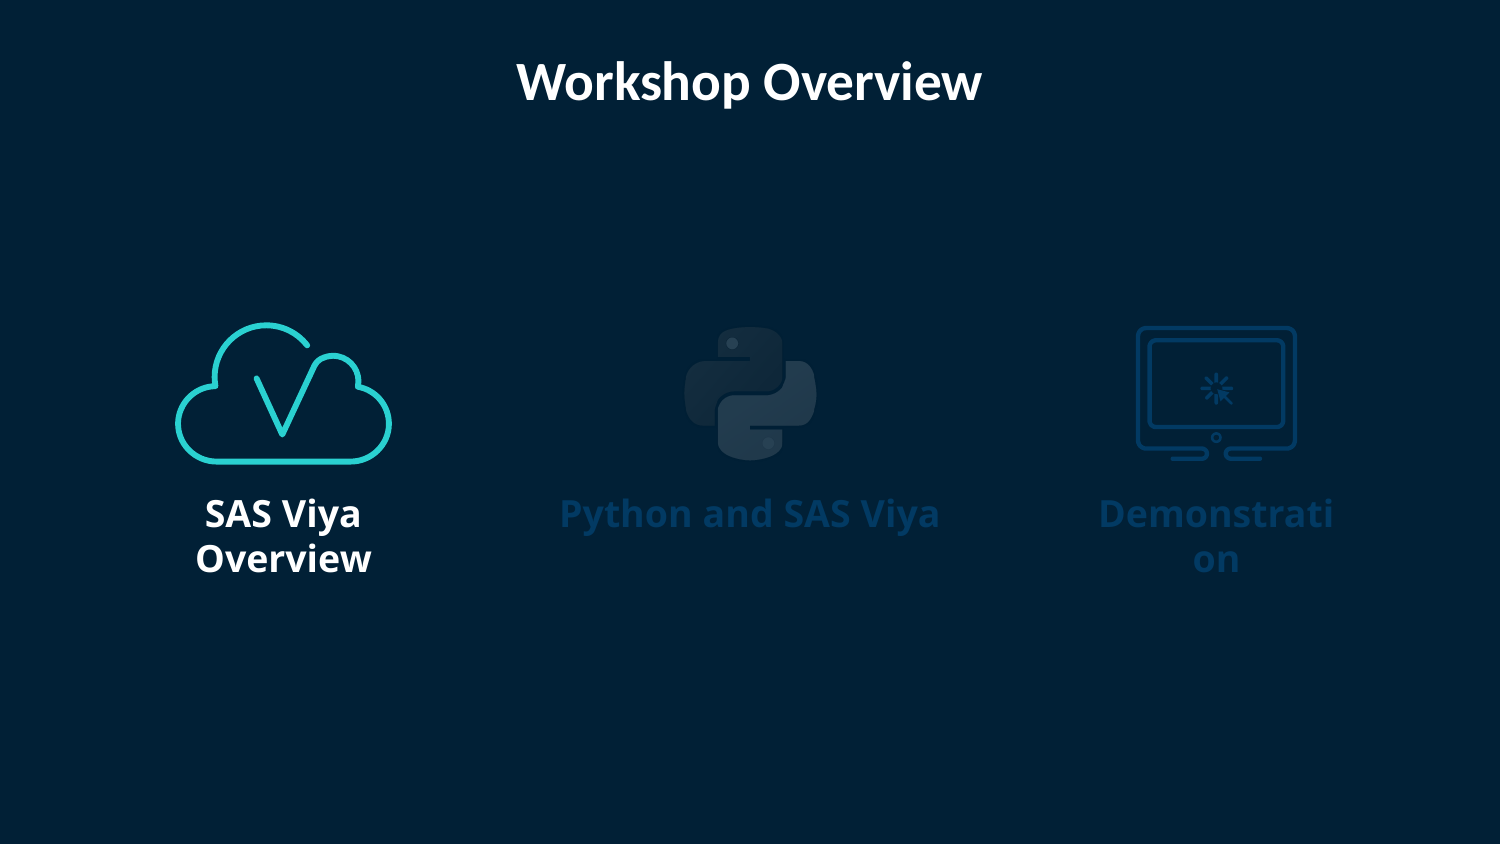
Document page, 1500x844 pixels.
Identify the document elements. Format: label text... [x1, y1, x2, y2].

text_box Demonstration [1082, 482, 1351, 588]
picture [653, 297, 847, 490]
title Workshop Overview [103, 44, 1397, 120]
text_box Python and SAS Viya [544, 482, 956, 543]
text_box [1135, 325, 1298, 461]
text_box SAS Viya Overview [126, 482, 441, 588]
text_box [175, 322, 392, 465]
